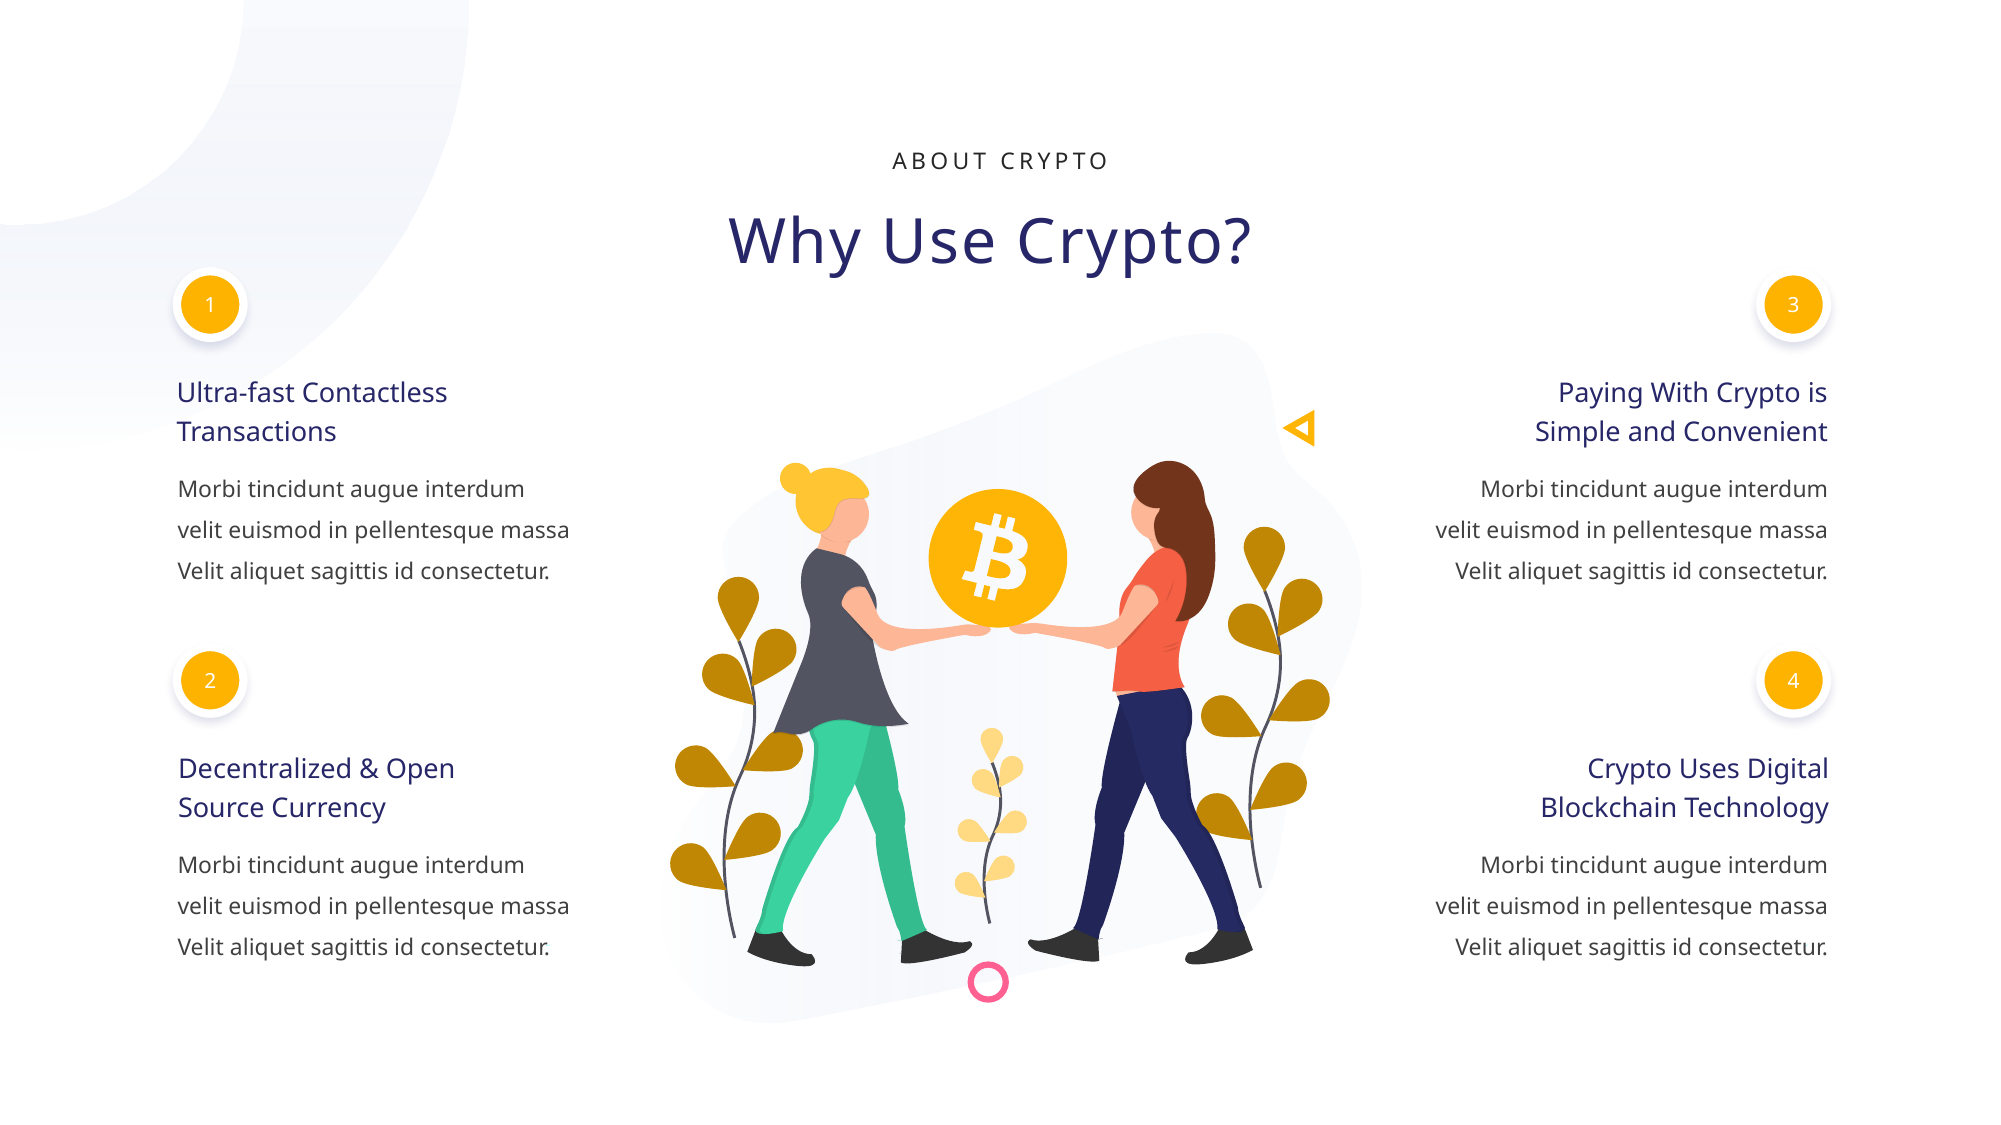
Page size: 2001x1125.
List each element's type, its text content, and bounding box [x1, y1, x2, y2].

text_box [670, 413, 1330, 1000]
text_box Why Use Crypto? [671, 193, 1329, 284]
text_box 3 [1760, 271, 1827, 338]
text_box 1 [176, 271, 244, 338]
text_box Decentralized & Open Source Currency [163, 737, 542, 831]
text_box Morbi tincidunt augue interdum velit euismod in pellentesque massa Velit aliquet sagittis id consectetur. [1420, 829, 1844, 968]
text_box Morbi tincidunt augue interdum velit euismod in pellentesque massa Velit aliquet sagittis id consectetur. [162, 829, 586, 968]
text_box Ultra-fast Contactless Transactions [161, 361, 541, 455]
text_box 4 [1760, 647, 1827, 714]
text_box Morbi tincidunt augue interdum velit euismod in pellentesque massa Velit aliquet sagittis id consectetur. [1420, 453, 1844, 592]
text_box 2 [176, 647, 244, 714]
text_box Paying With Crypto is Simple and Convenient [1463, 361, 1843, 455]
text_box Crypto Uses Digital Blockchain Technology [1465, 737, 1844, 831]
text_box Morbi tincidunt augue interdum velit euismod in pellentesque massa Velit aliquet sagittis id consectetur. [162, 453, 586, 592]
text_box ABOUT CRYPTO [839, 139, 1161, 182]
